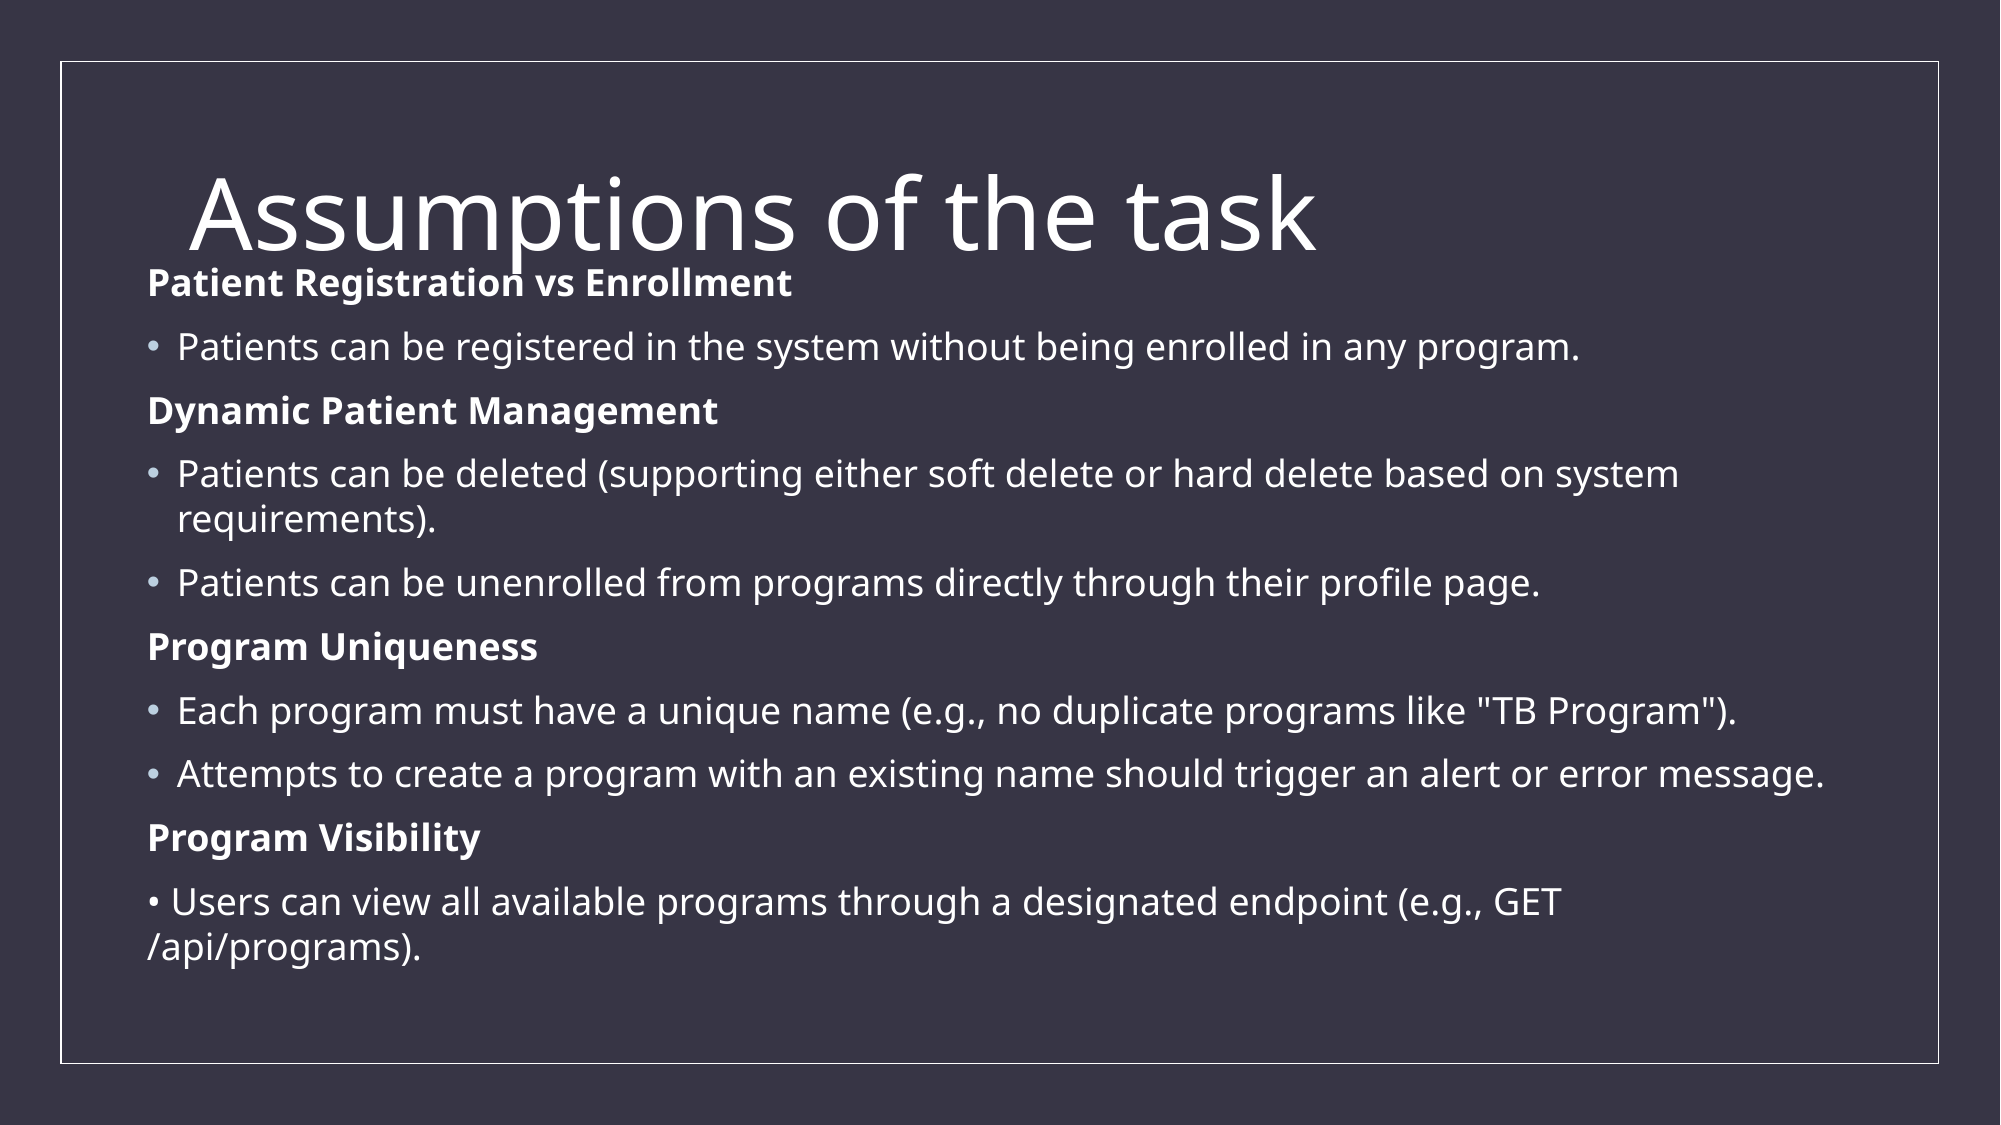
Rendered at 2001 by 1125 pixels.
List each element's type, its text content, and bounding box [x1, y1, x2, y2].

title Assumptions of the task [174, 105, 1825, 251]
list Patient Registration vs Enrollment Patients can be registered in the system without being enrolled in any program. Dynamic Patient Management Patients can be deleted (supporting either soft delete or hard delete based on system requirements). Patients can be unenrolled from programs directly through their profile page. Program Uniqueness Each program must have a unique name (e.g., no duplicate programs like "TB Program"). Attempts to create a program with an existing name should trigger an alert or error message. Program Visibility • Users can view all available programs through a designated endpoint (e.g., GET /api/programs). [131, 251, 1857, 1018]
